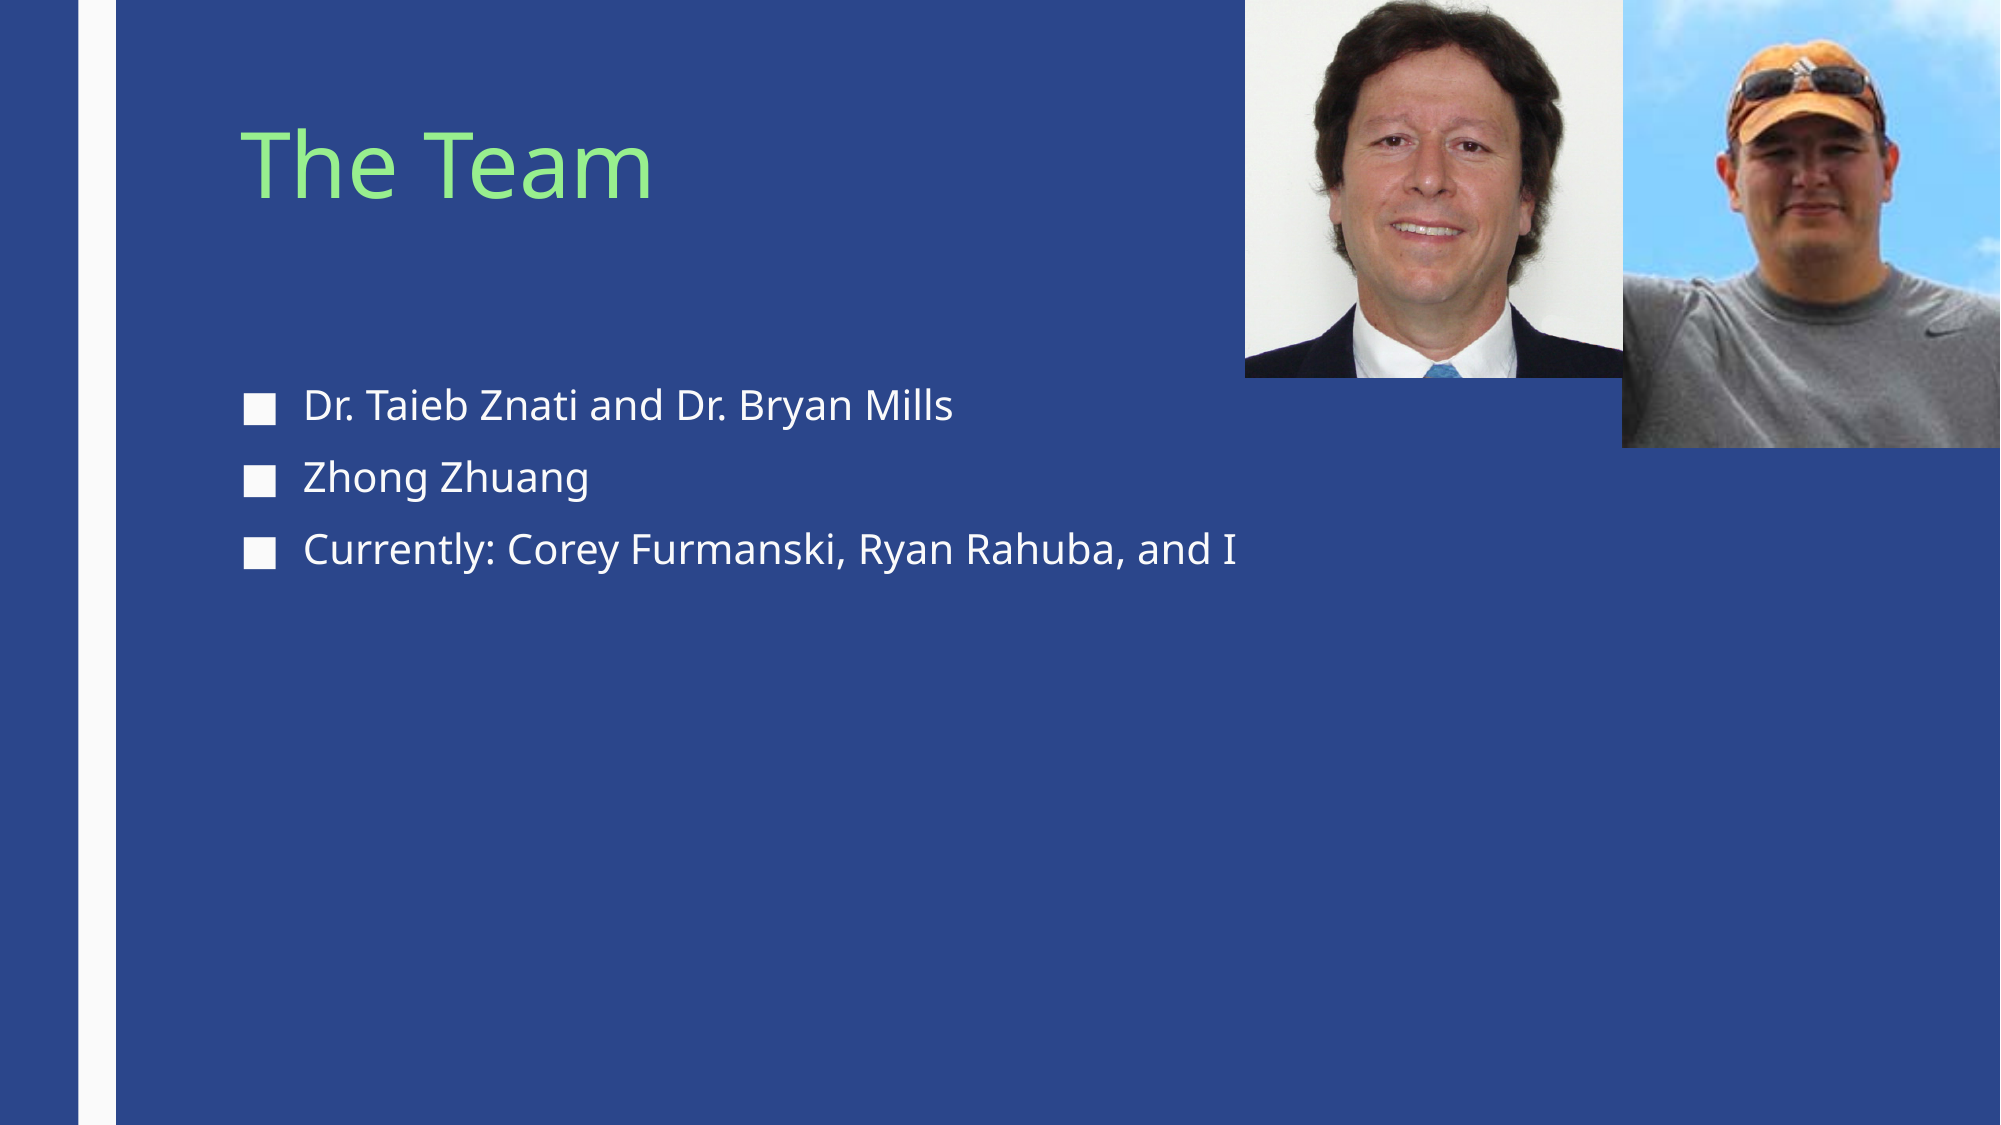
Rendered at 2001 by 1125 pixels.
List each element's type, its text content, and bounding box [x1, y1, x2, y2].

title The Team [225, 112, 1244, 357]
picture [1244, 0, 2000, 448]
list Dr. Taieb Znati and Dr. Bryan Mills Zhong Zhuang Currently: Corey Furmanski, Ryan Rahuba, and I [225, 375, 1800, 963]
